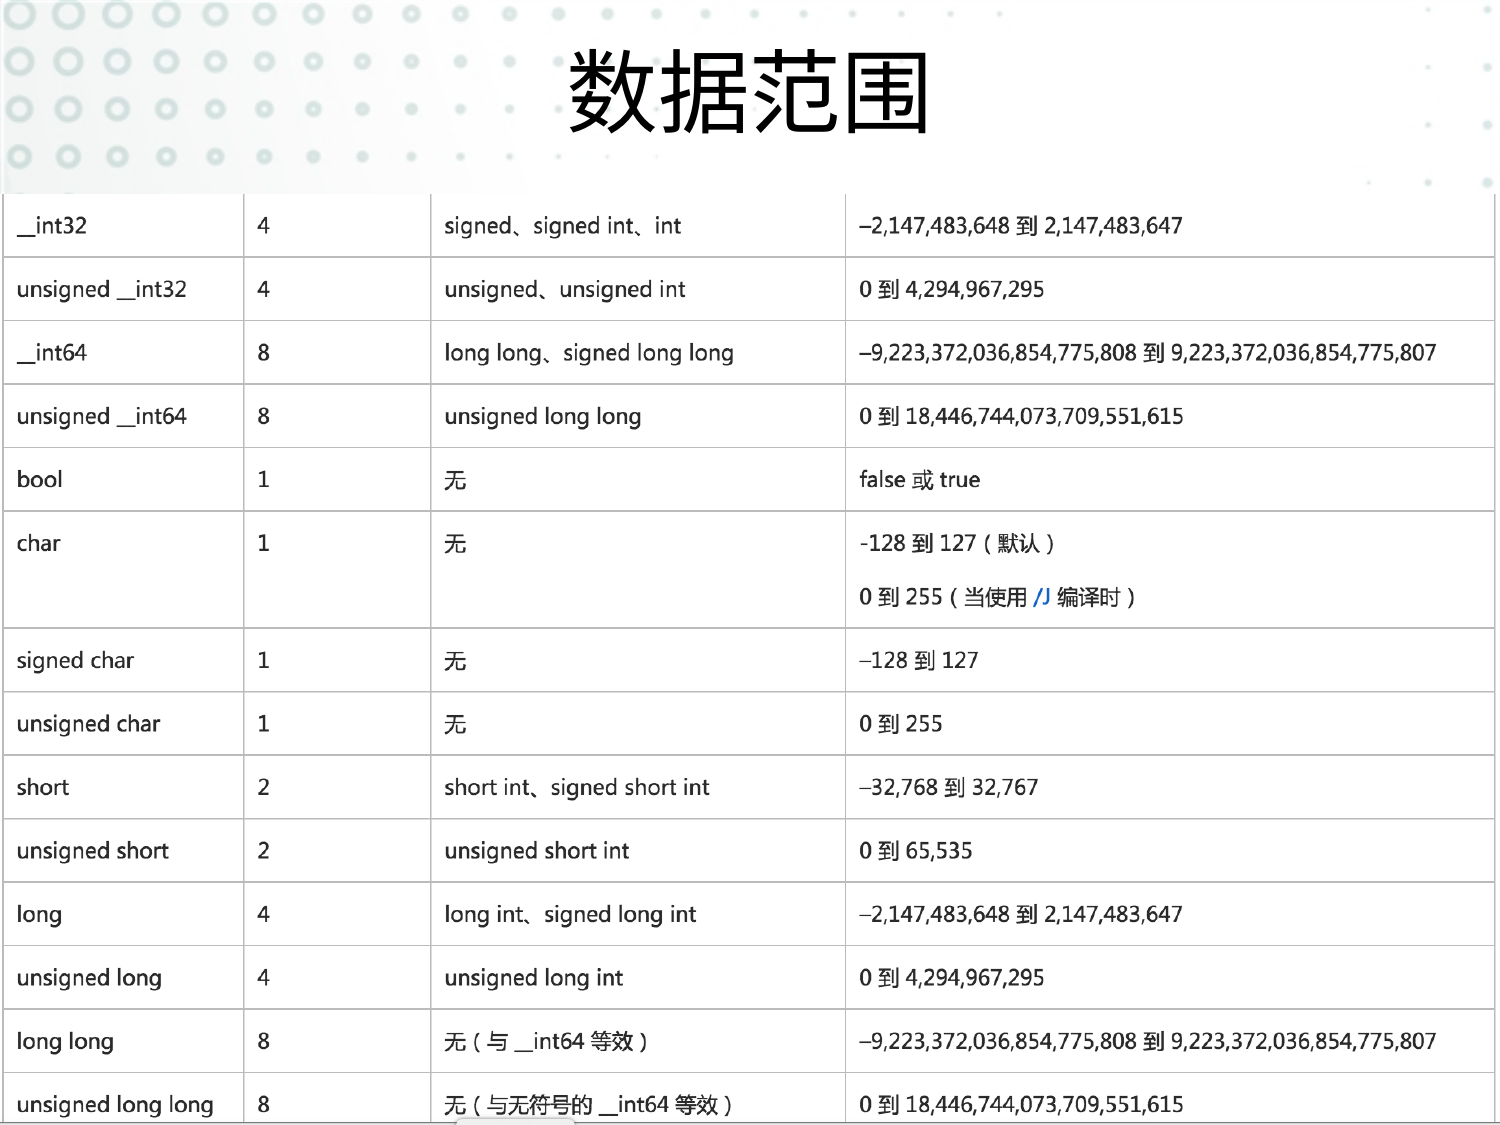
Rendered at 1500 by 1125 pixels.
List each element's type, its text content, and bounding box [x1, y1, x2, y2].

title 数据范围 [75, 0, 1425, 184]
picture [0, 0, 1500, 1125]
